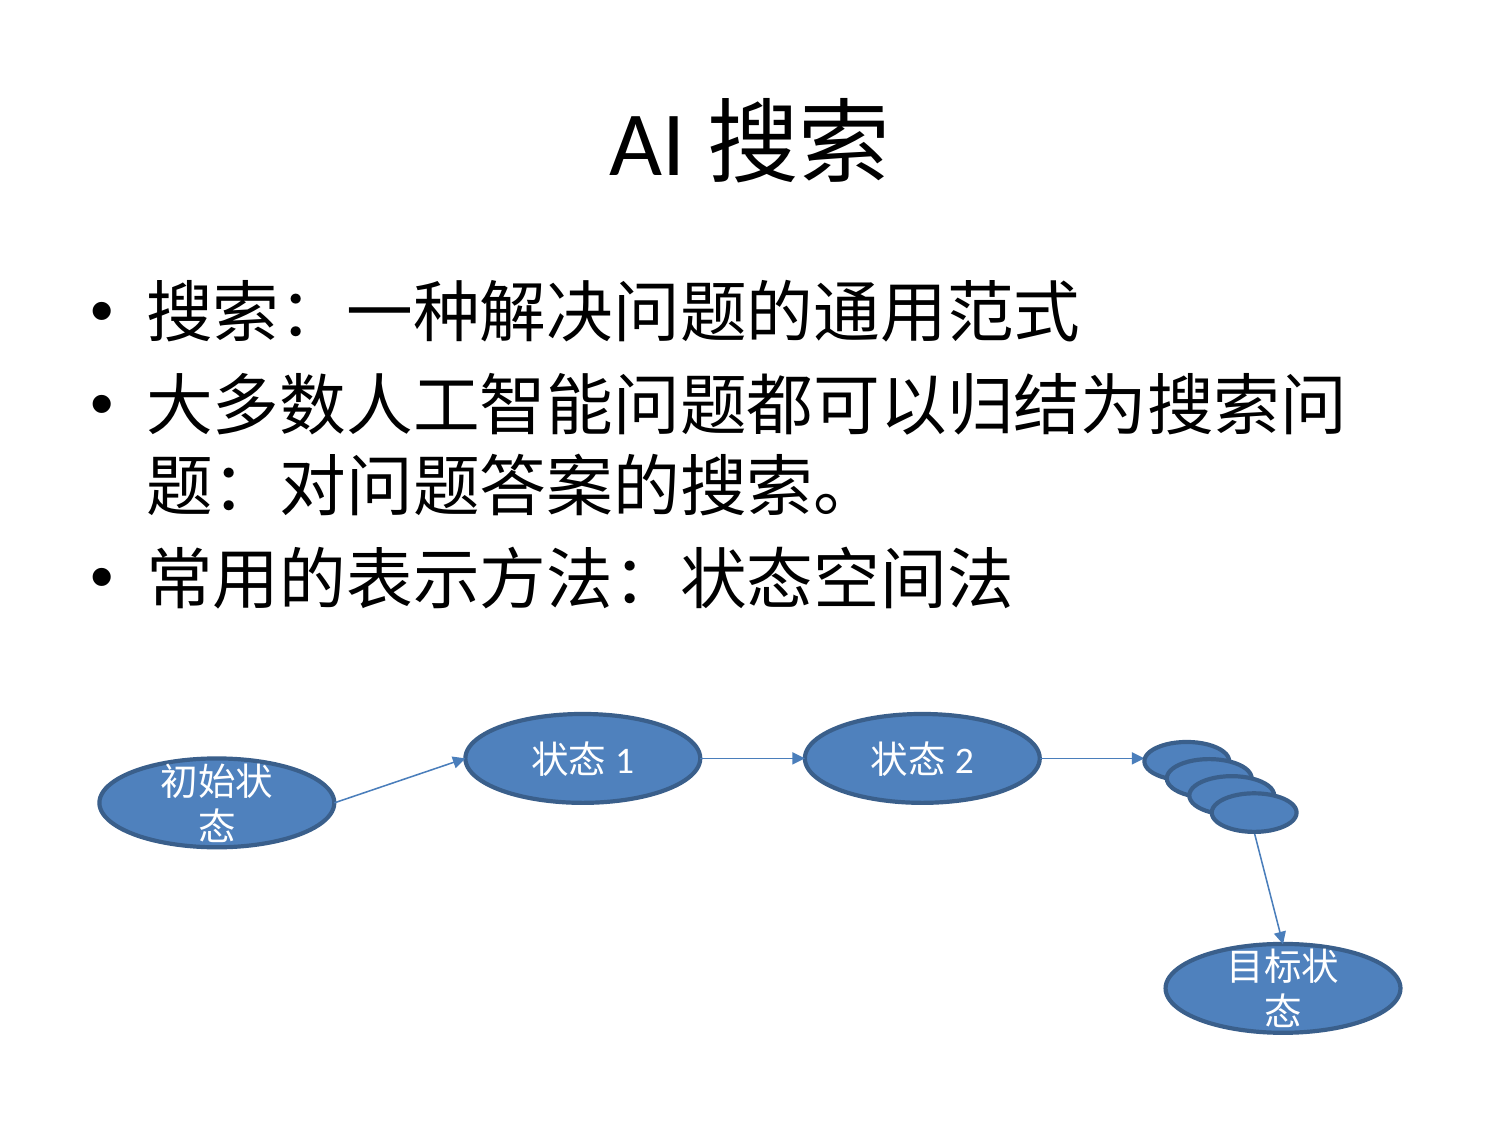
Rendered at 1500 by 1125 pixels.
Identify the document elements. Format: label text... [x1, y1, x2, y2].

list 搜索：一种解决问题的通用范式 大多数人工智能问题都可以归结为搜索问题：对问题答案的搜索。 常用的表示方法：状态空间法 [75, 262, 1425, 1005]
title AI搜索 [75, 45, 1425, 233]
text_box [99, 713, 1401, 1034]
